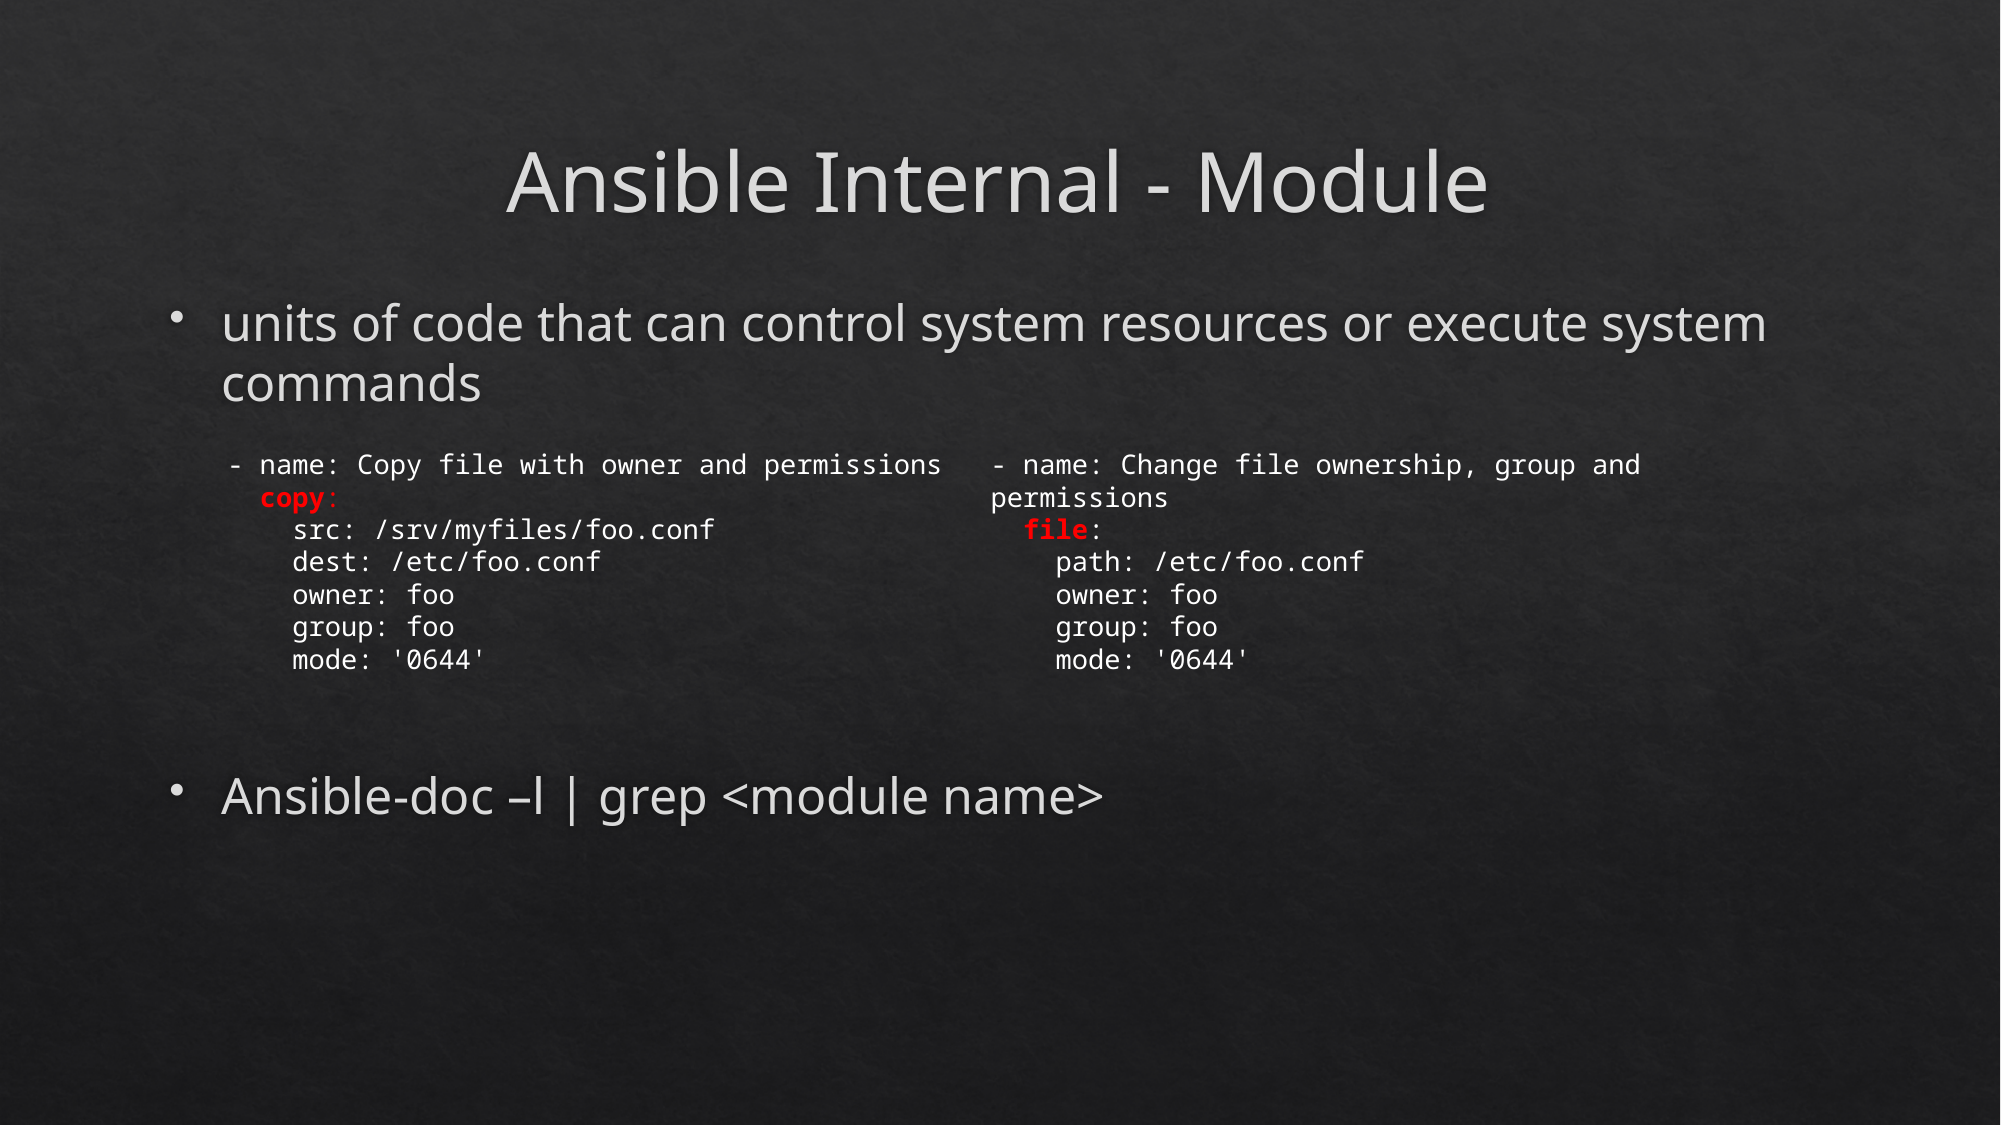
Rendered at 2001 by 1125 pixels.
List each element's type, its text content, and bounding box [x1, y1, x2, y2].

title Ansible Internal - Module [149, 99, 1849, 260]
text_box - name: Change file ownership, group and permissions file: path: /etc/foo.conf owner: foo group: foo mode: '0644' [975, 440, 1851, 683]
text_box - name: Copy file with owner and permissions copy: src: /srv/myfiles/foo.conf dest: /etc/foo.conf owner: foo group: foo mode: '0644' [212, 440, 975, 683]
list units of code that can control system resources or execute system commands Ansible-doc –l | grep <module name> [149, 284, 1849, 950]
